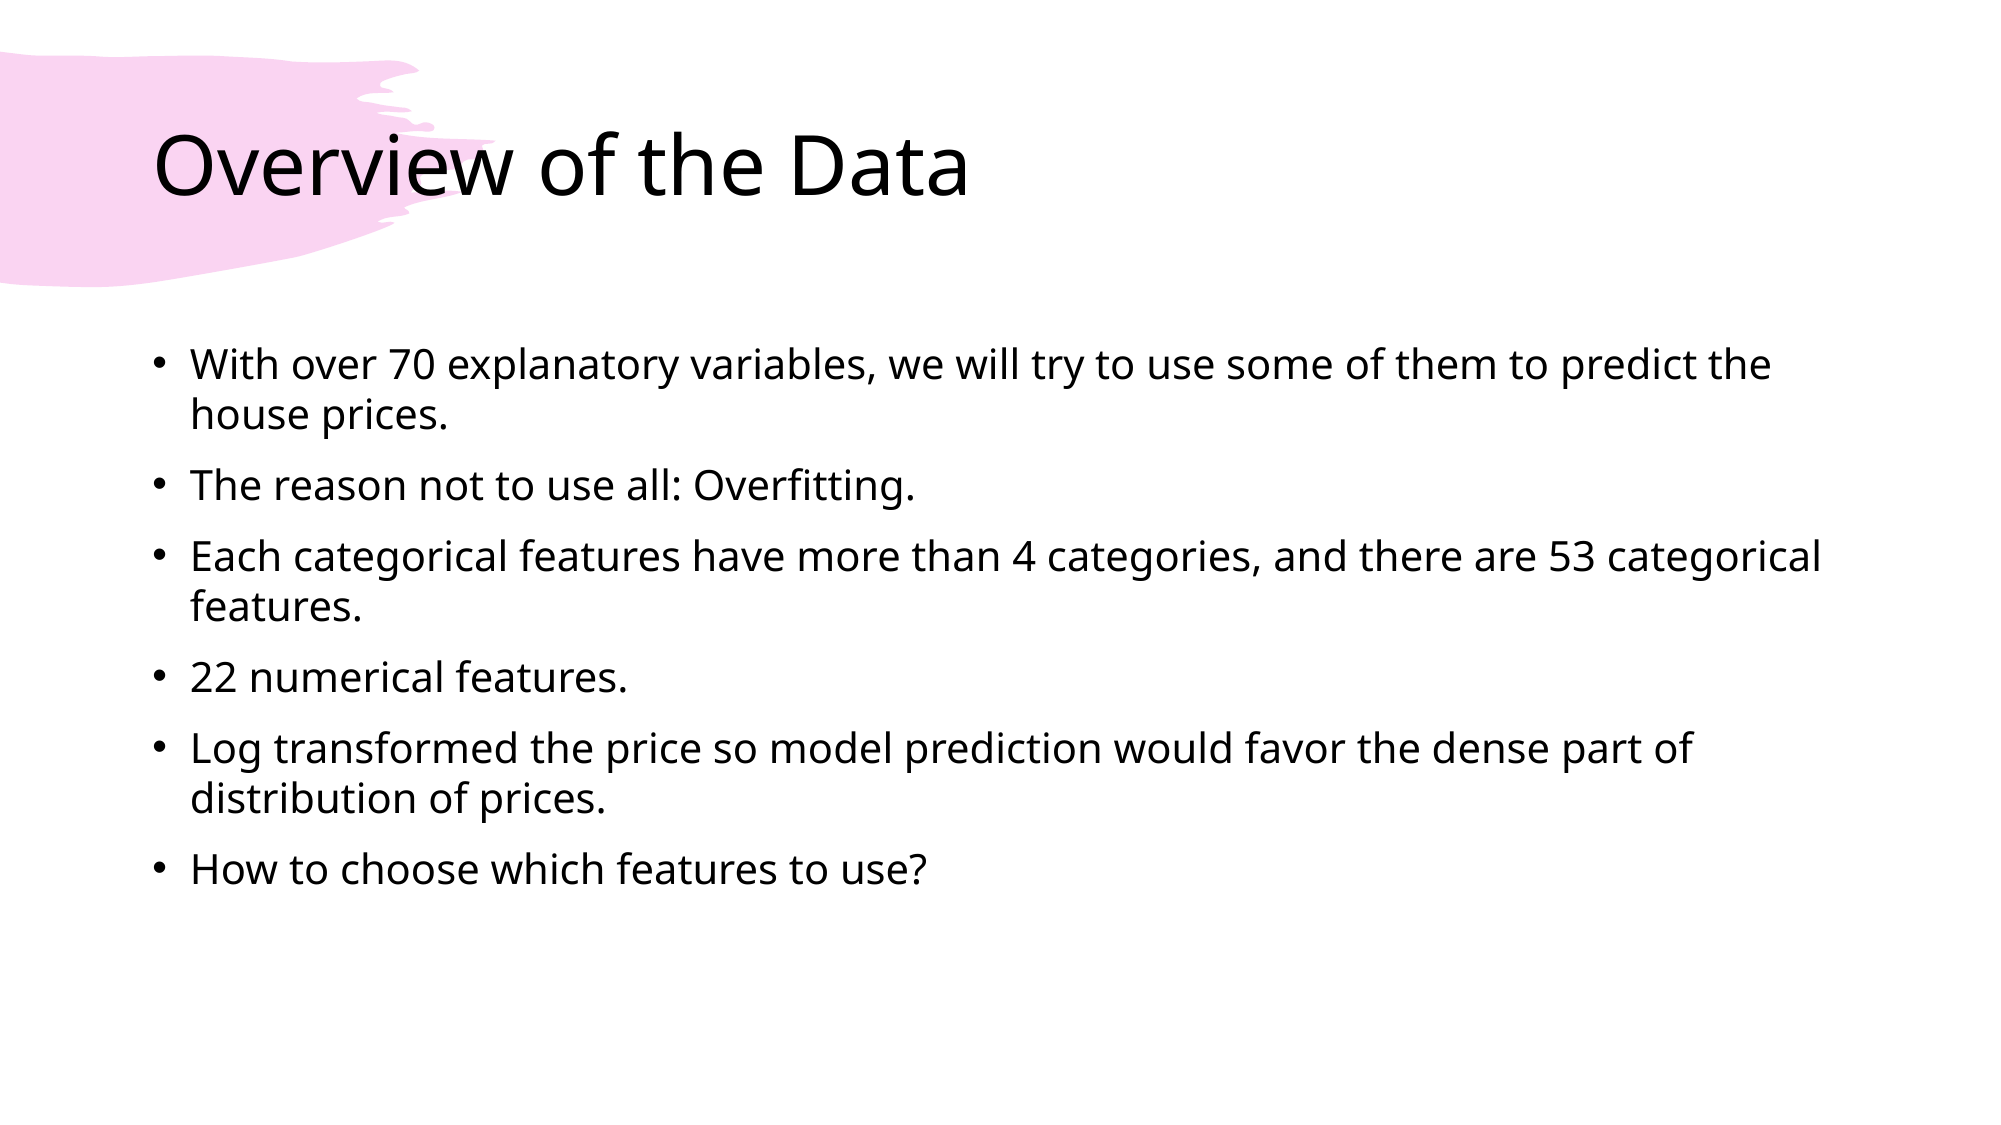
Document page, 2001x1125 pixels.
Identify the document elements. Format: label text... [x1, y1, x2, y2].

title Overview of the Data [137, 59, 1863, 278]
list With over 70 explanatory variables, we will try to use some of them to predict the house prices. The reason not to use all: Overfitting. Each categorical features have more than 4 categories, and there are 53 categorical features. 22 numerical features. Log transformed the price so model prediction would favor the dense part of distribution of prices. How to choose which features to use? [137, 329, 1863, 1013]
